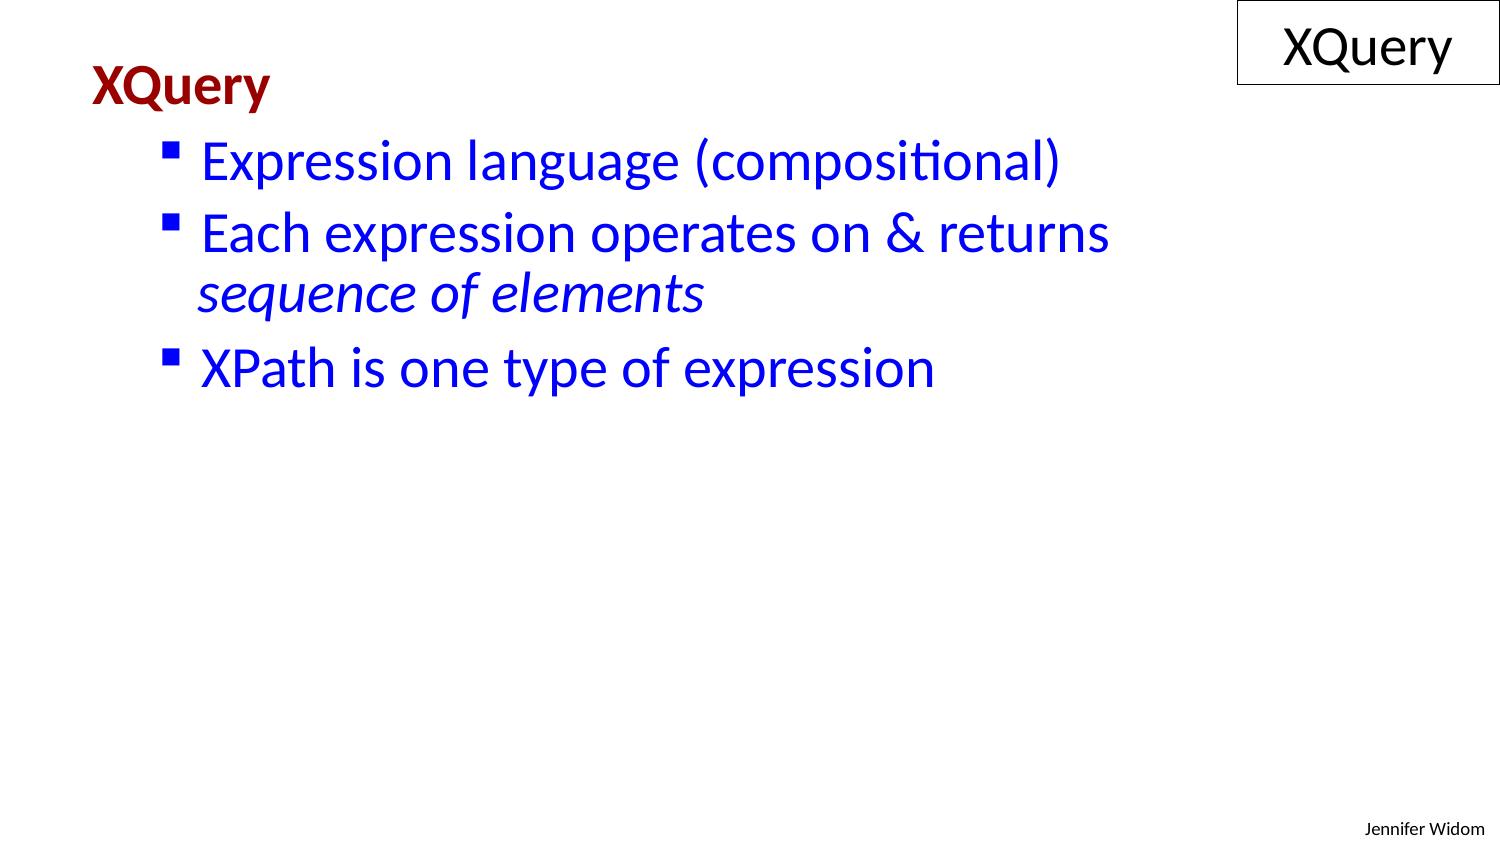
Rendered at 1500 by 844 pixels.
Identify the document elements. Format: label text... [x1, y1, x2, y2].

text_box XQuery Expression language (compositional) Each expression operates on & returns sequence of elements XPath is one type of expression [62, 46, 1425, 794]
text_box XQuery [1237, 0, 1500, 85]
